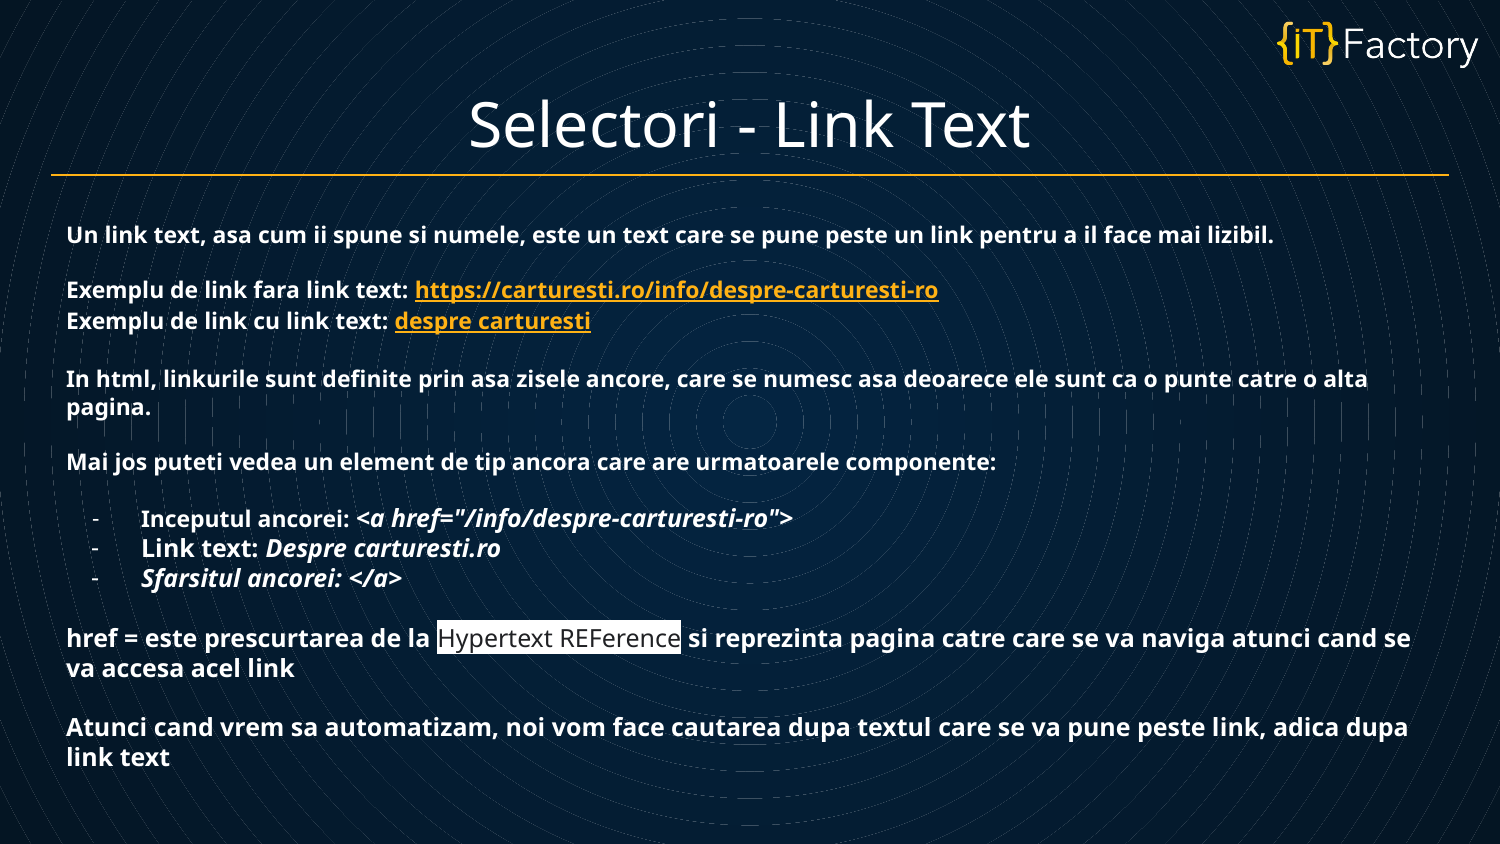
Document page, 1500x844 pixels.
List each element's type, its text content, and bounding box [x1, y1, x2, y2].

title Selectori - Link Text [51, 75, 1449, 174]
picture [1277, 16, 1479, 73]
text_box Un link text, asa cum ii spune si numele, este un text care se pune peste un link pentru a il face mai lizibil. Exemplu de link fara link text: https://carturesti.ro/info/despre-carturesti-ro Exemplu de link cu link text: despre carturesti In html, linkurile sunt definite prin asa zisele ancore, care se numesc asa deoarece ele sunt ca o punte catre o alta pagina. Mai jos puteti vedea un element de tip ancora care are urmatoarele componente: Inceputul ancorei: <a href="/info/despre-carturesti-ro"> Link text: Despre carturesti.ro Sfarsitul ancorei: </a> href = este prescurtarea de la Hypertext REFerence si reprezinta pagina catre care se va naviga atunci cand se va accesa acel link Atunci cand vrem sa automatizam, noi vom face cautarea dupa textul care se va pune peste link, adica dupa link text [51, 205, 1449, 787]
